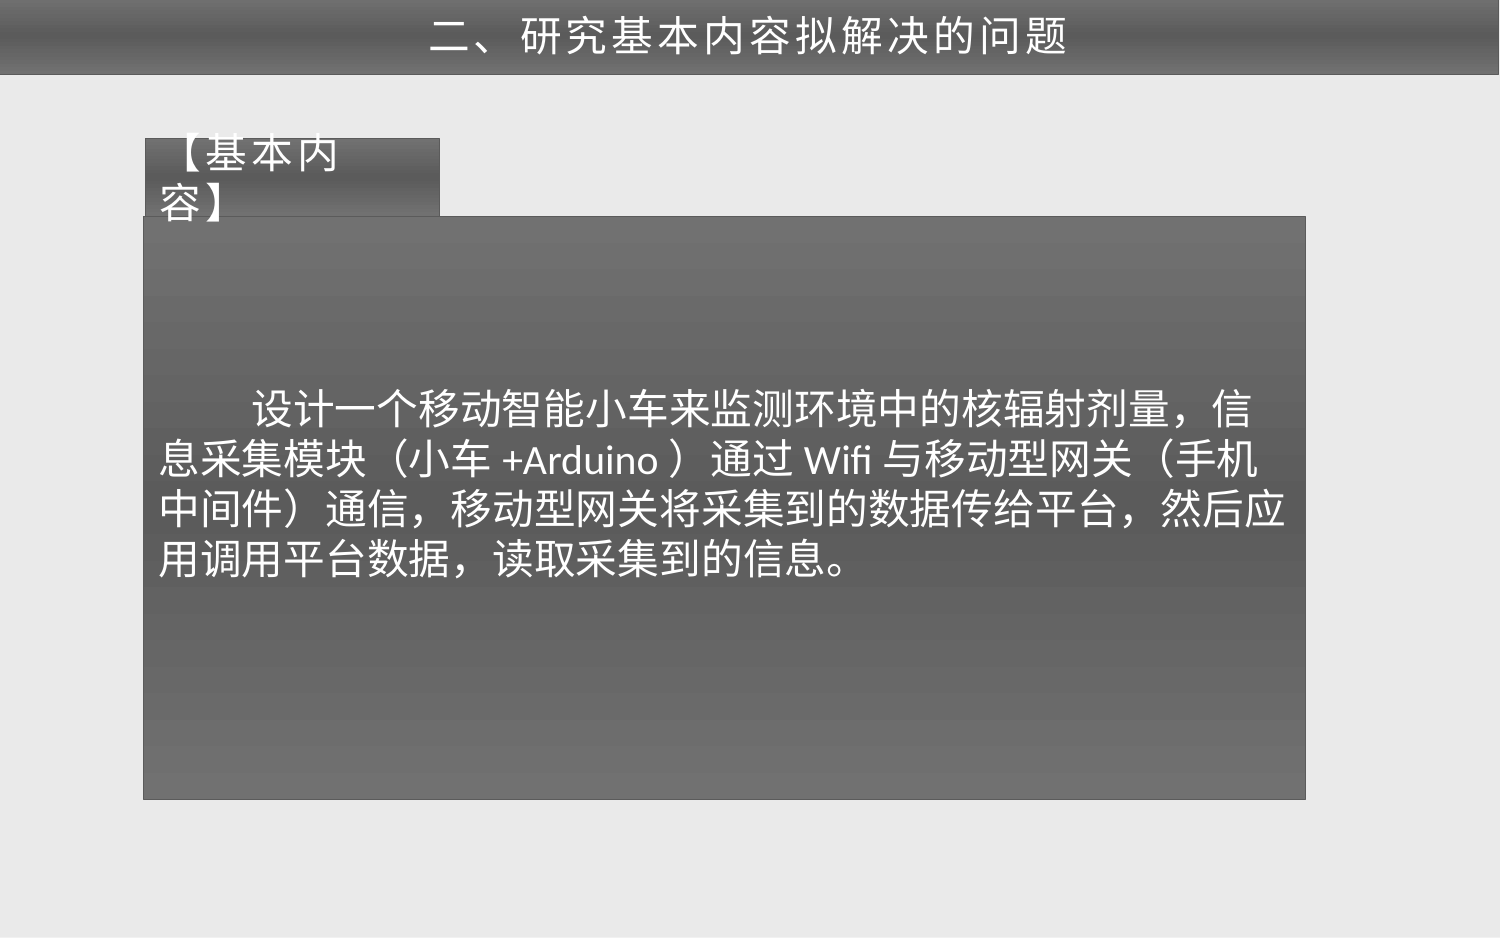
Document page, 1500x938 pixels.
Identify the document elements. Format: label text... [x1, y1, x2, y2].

text_box 【基本内容】 [143, 136, 441, 218]
text_box 设计一个移动智能小车来监测环境中的核辐射剂量，信息采集模块（小车+Arduino）通过Wifi与移动型网关（手机中间件）通信，移动型网关将采集到的数据传给平台，然后应用调用平台数据，读取采集到的信息。 [141, 214, 1307, 802]
text_box 二、研究基本内容拟解决的问题 [0, 0, 1500, 76]
